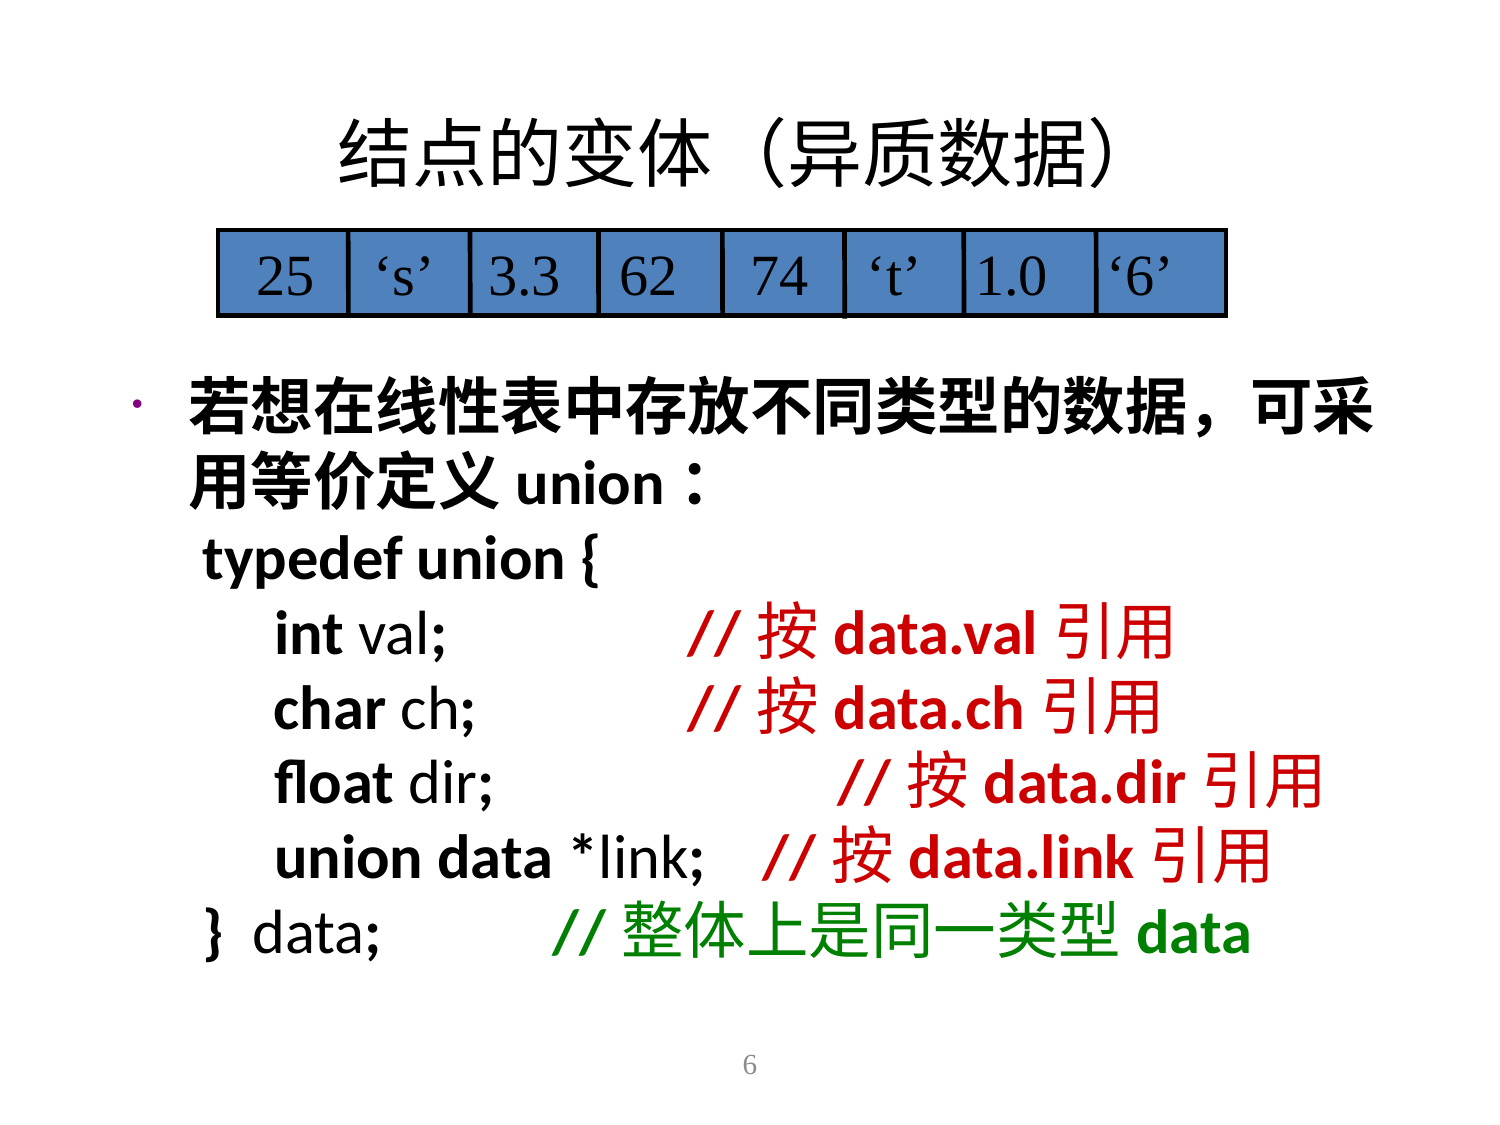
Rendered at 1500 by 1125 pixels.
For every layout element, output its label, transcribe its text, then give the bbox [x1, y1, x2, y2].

list 若想在线性表中存放不同类型的数据，可采用等价定义union： typedef union { int val; //按data.val引用 char ch; //按data.ch引用 float dir; //按data.dir引用 union data *link; //按data.link引用 } data; //整体上是同一类型data [116, 359, 1425, 997]
title 结点的变体（异质数据） [75, 75, 1425, 228]
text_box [217, 227, 1246, 319]
slide_number 6 [512, 1025, 988, 1100]
